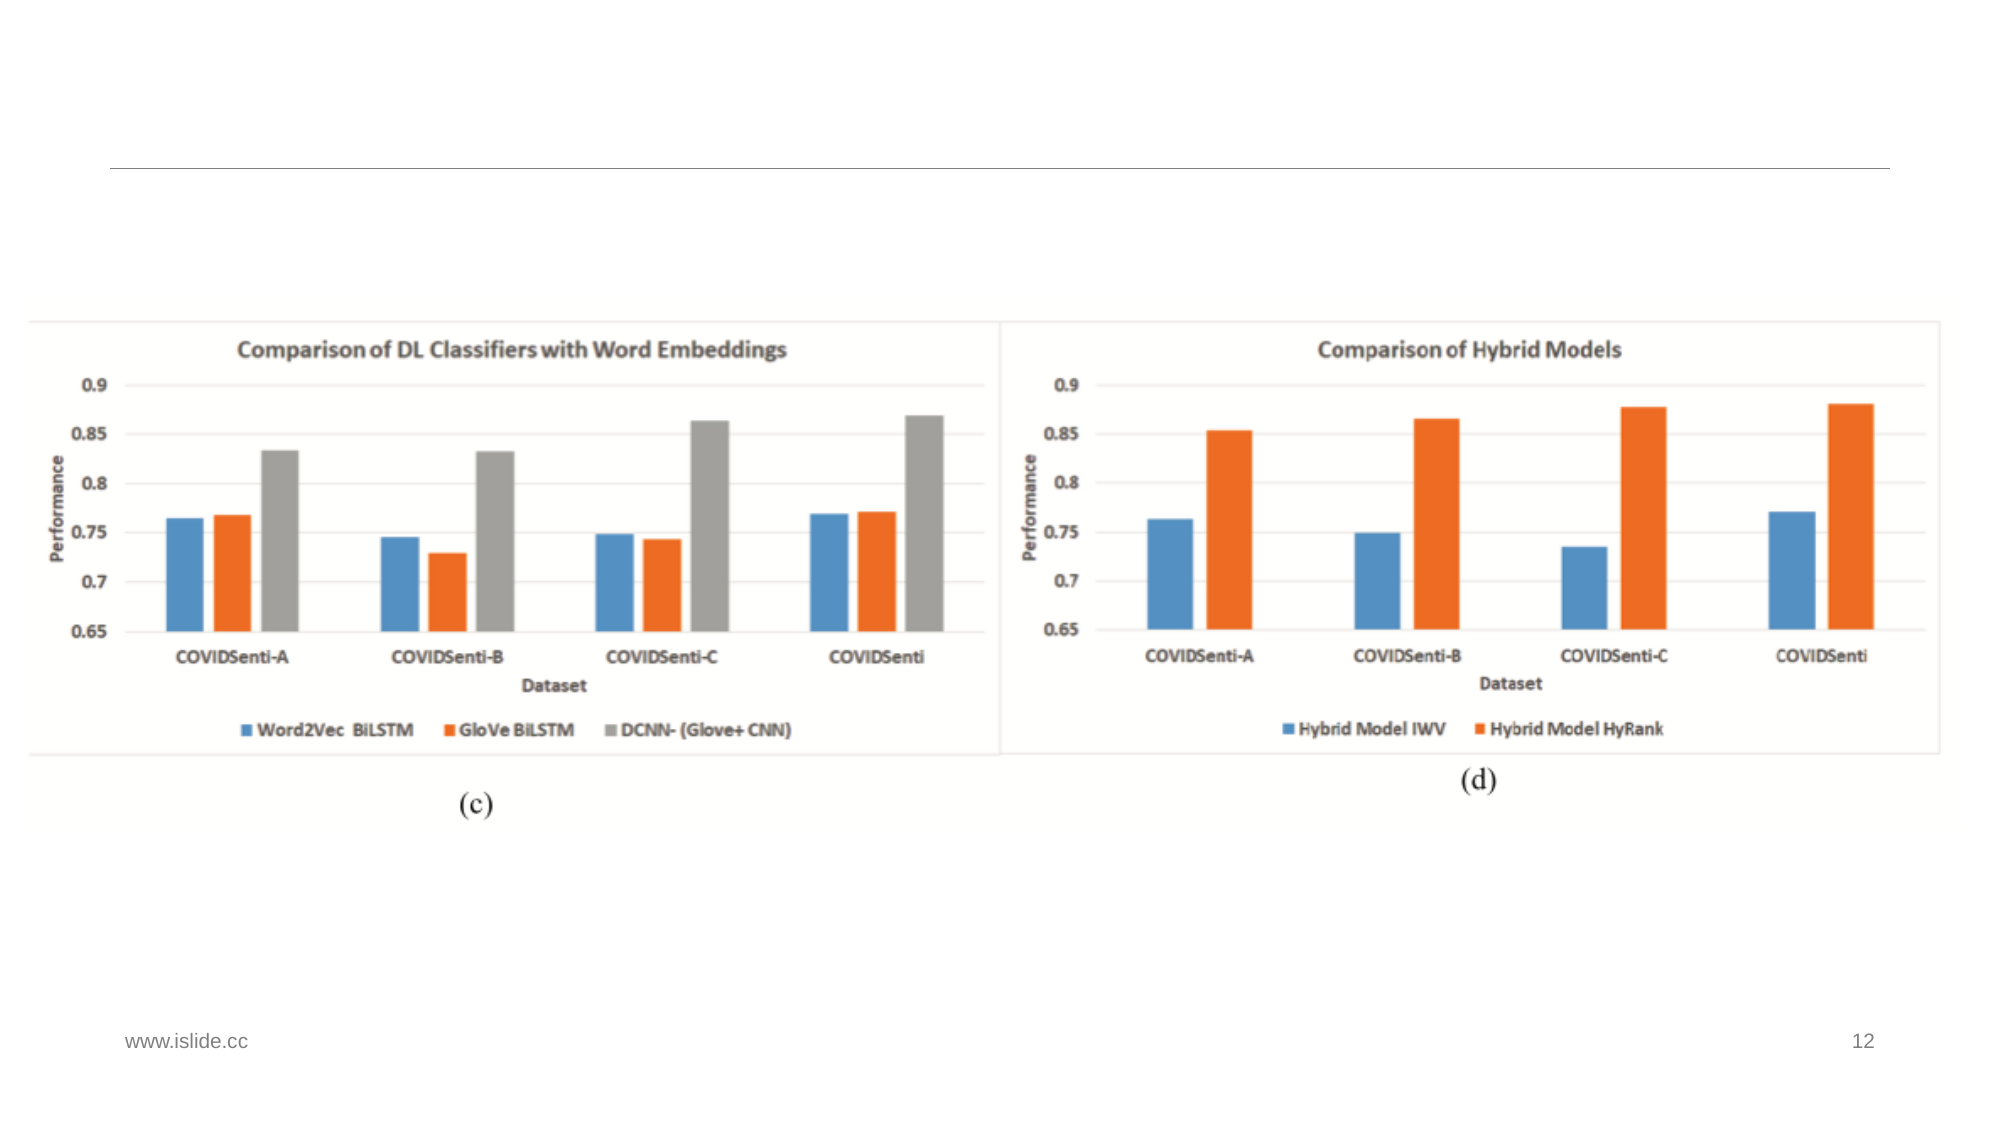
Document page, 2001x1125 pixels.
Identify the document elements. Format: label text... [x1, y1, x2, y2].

picture [0, 294, 2000, 831]
slide_number 12 [1412, 1023, 1890, 1058]
footer www.islide.cc [109, 1023, 790, 1058]
